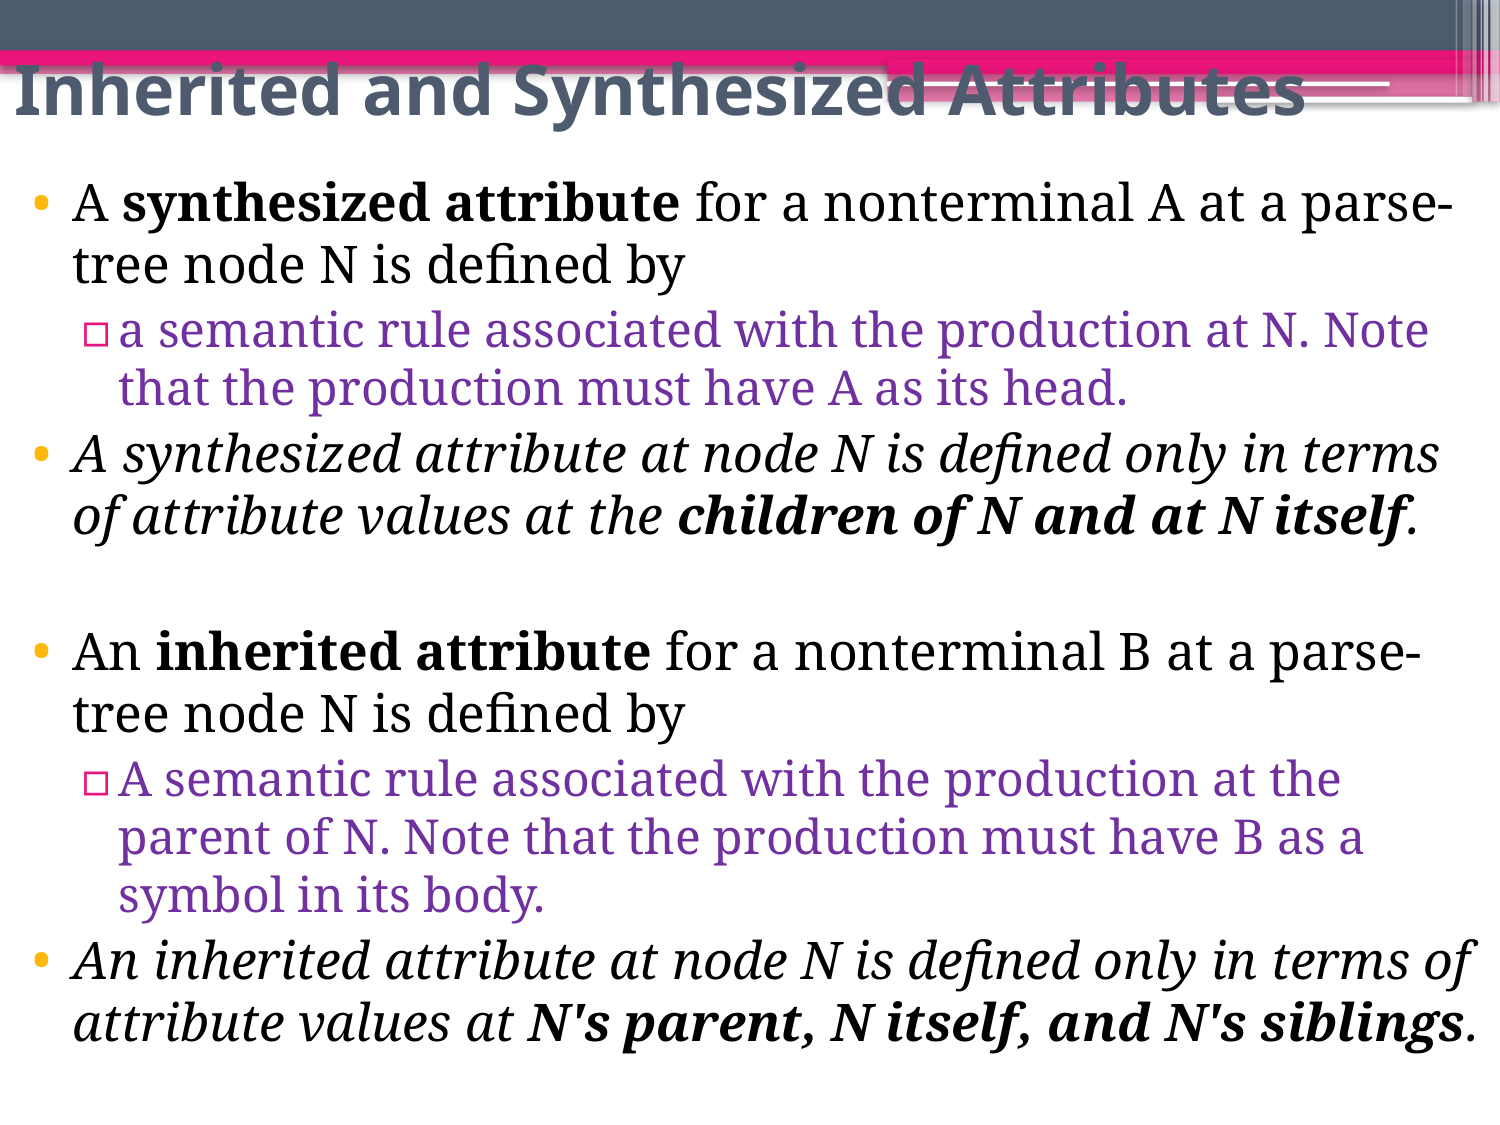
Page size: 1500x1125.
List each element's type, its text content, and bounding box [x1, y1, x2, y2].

title Inherited and Synthesized Attributes [0, 0, 1350, 162]
list A synthesized attribute for a nonterminal A at a parse-tree node N is defined by a semantic rule associated with the production at N. Note that the production must have A as its head. A synthesized attribute at node N is defined only in terms of attribute values at the children of N and at N itself. An inherited attribute for a nonterminal B at a parse-tree node N is defined by A semantic rule associated with the production at the parent of N. Note that the production must have B as a symbol in its body. An inherited attribute at node N is defined only in terms of attribute values at N's parent, N itself, and N's siblings. [0, 162, 1500, 1125]
